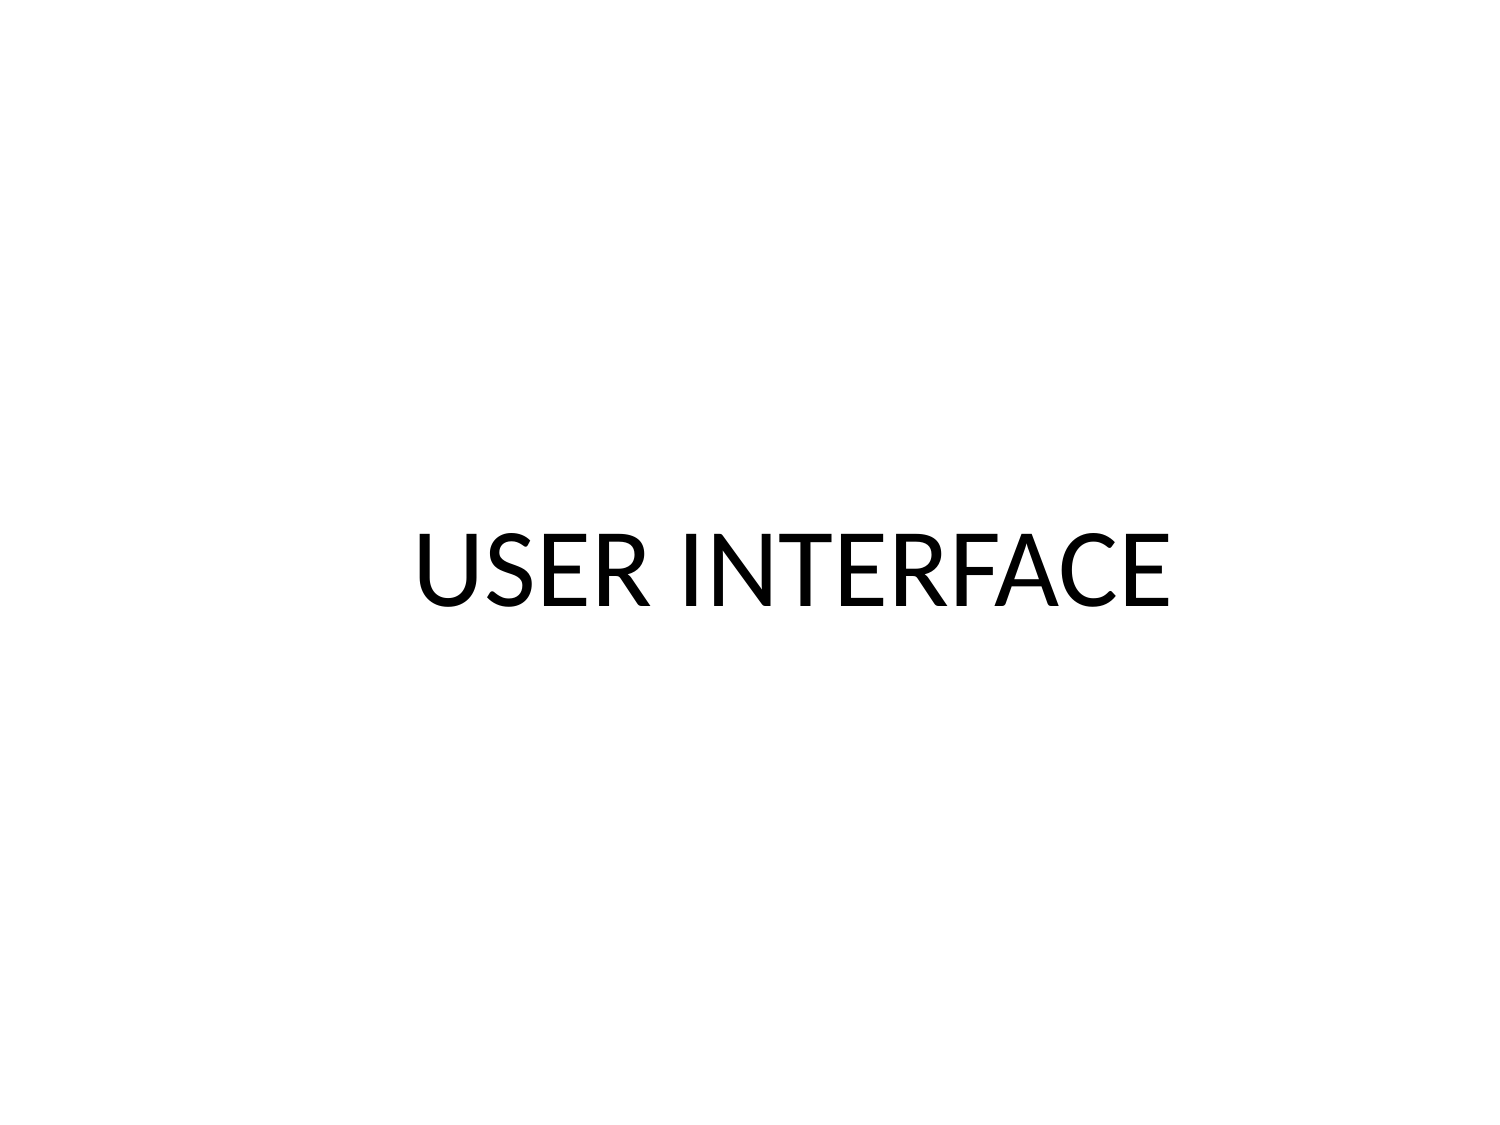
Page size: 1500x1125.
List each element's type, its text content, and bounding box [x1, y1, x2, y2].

text_box USER INTERFACE [397, 486, 1190, 637]
